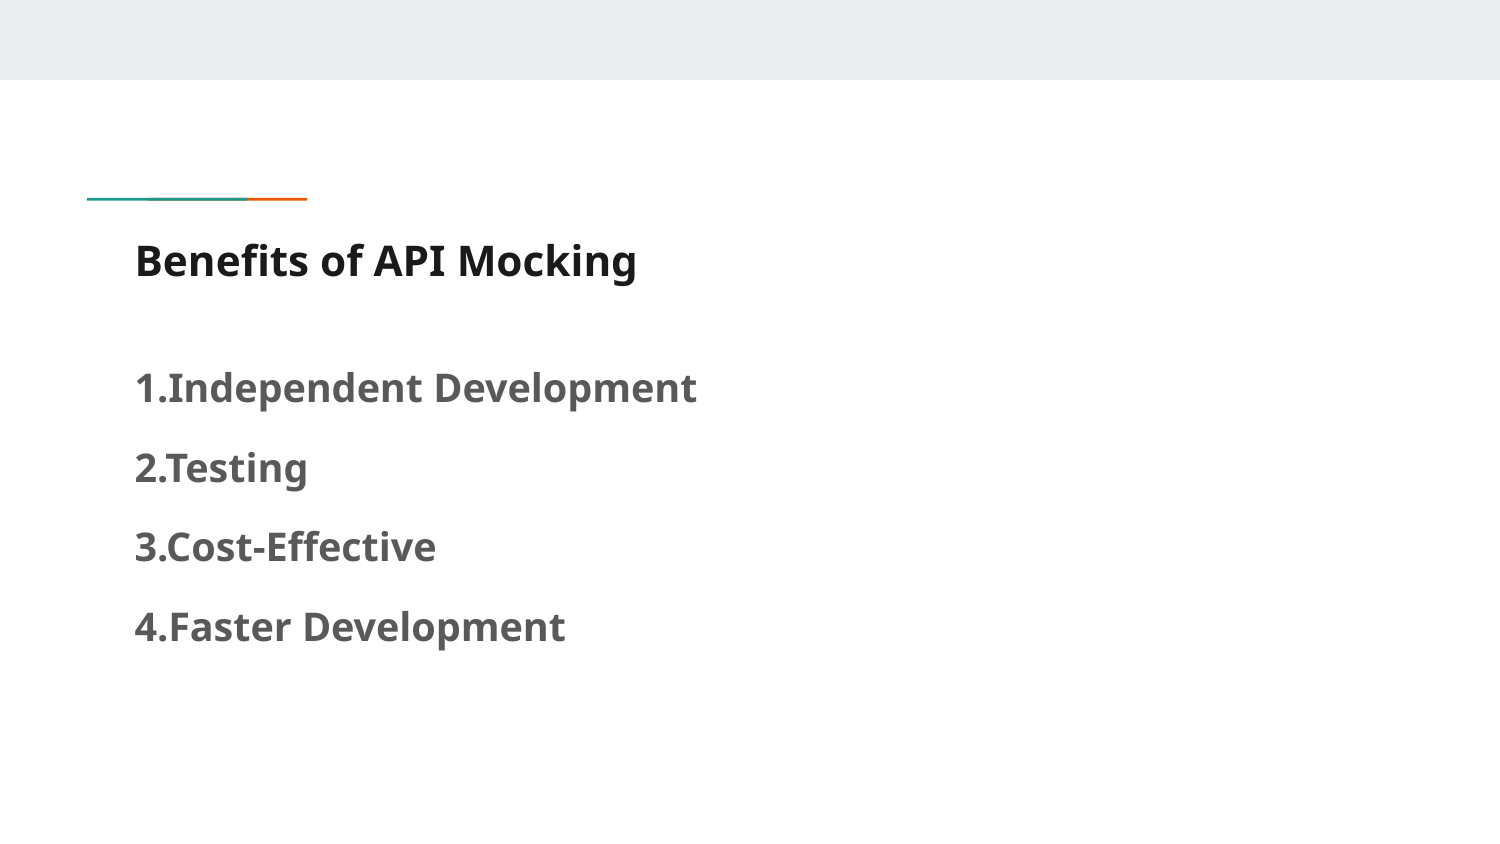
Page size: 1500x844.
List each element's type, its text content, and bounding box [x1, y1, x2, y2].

title Benefits of API Mocking [119, 216, 1381, 305]
list 1.Independent Development 2.Testing 3.Cost-Effective 4.Faster Development [119, 341, 1381, 712]
